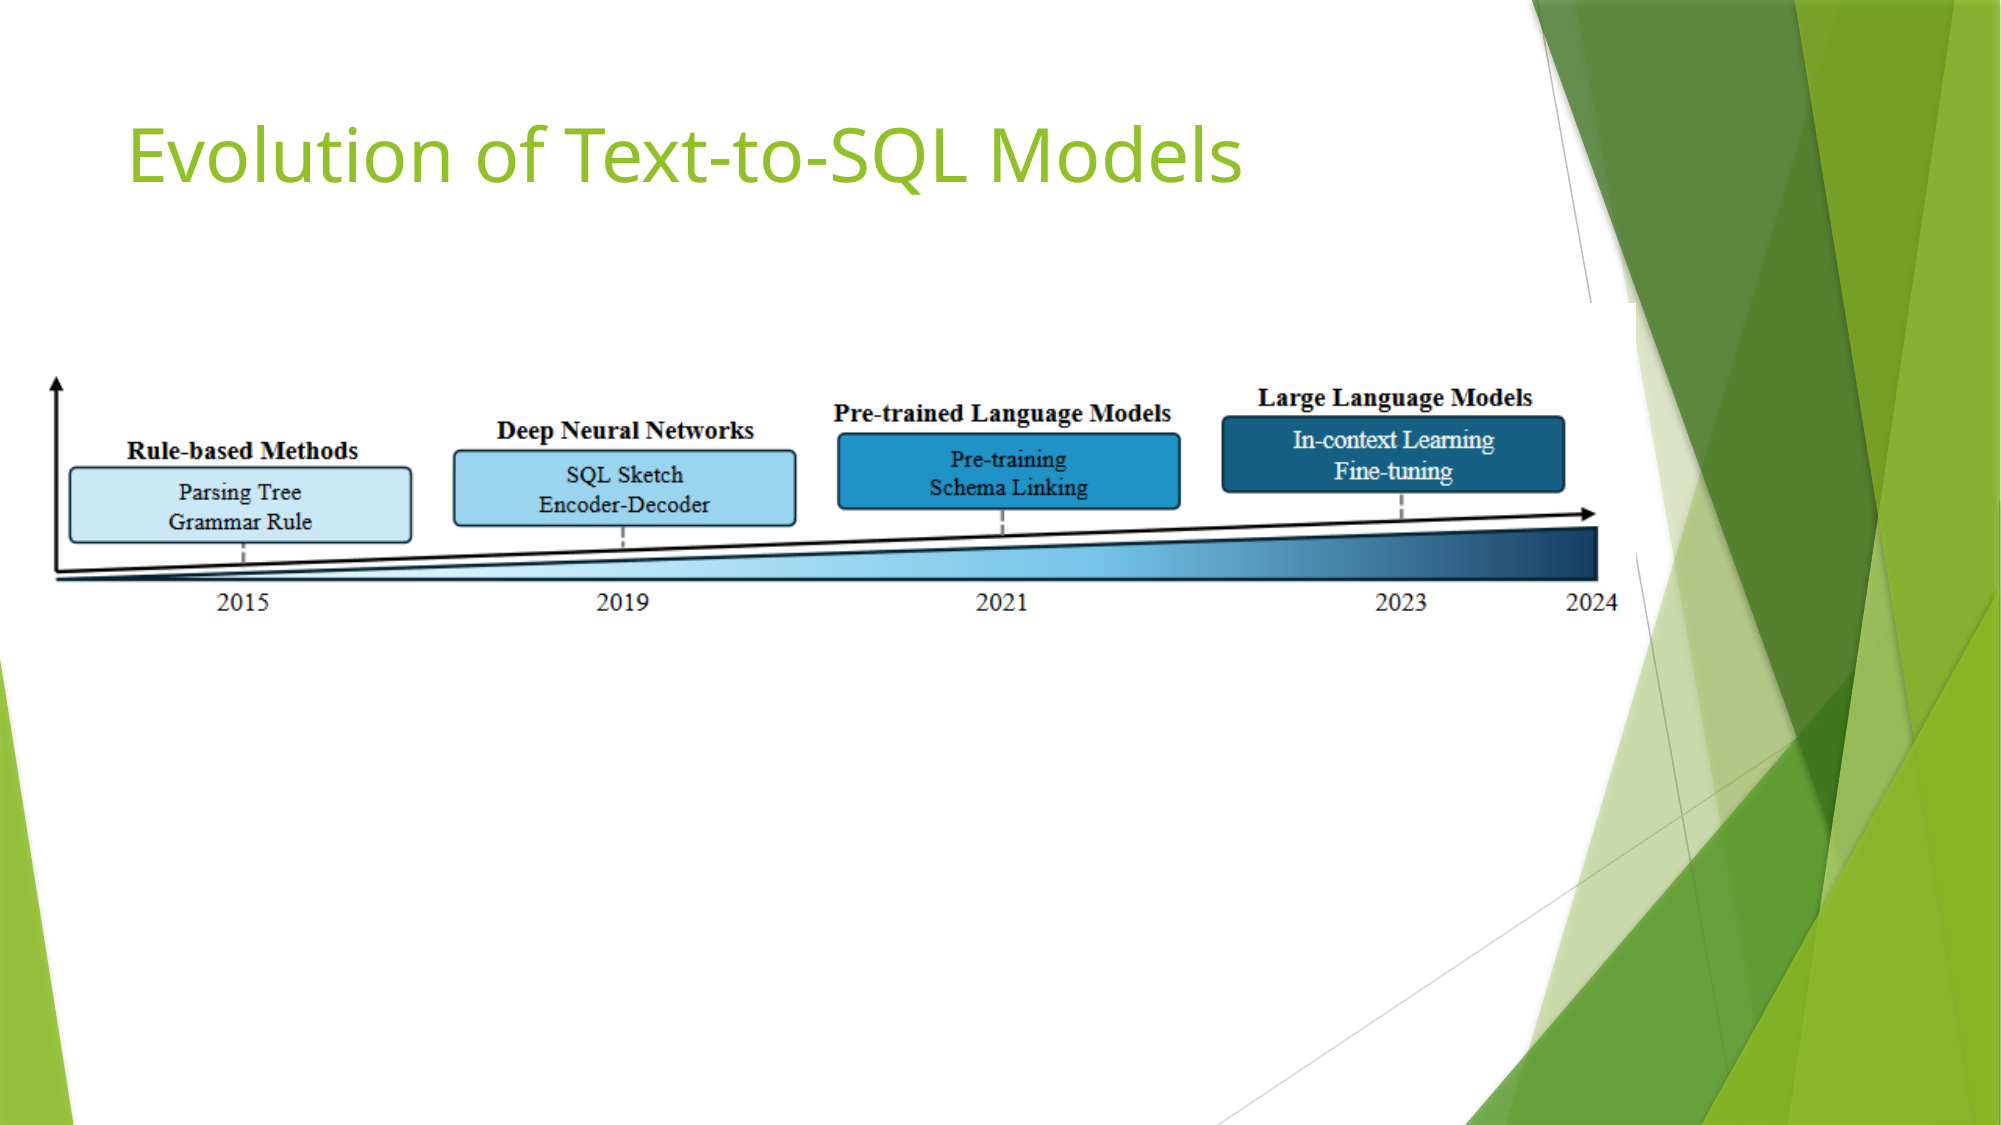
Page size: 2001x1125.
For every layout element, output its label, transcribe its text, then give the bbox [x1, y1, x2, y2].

picture [23, 302, 1637, 637]
title Evolution of Text-to-SQL Models [111, 99, 1522, 301]
